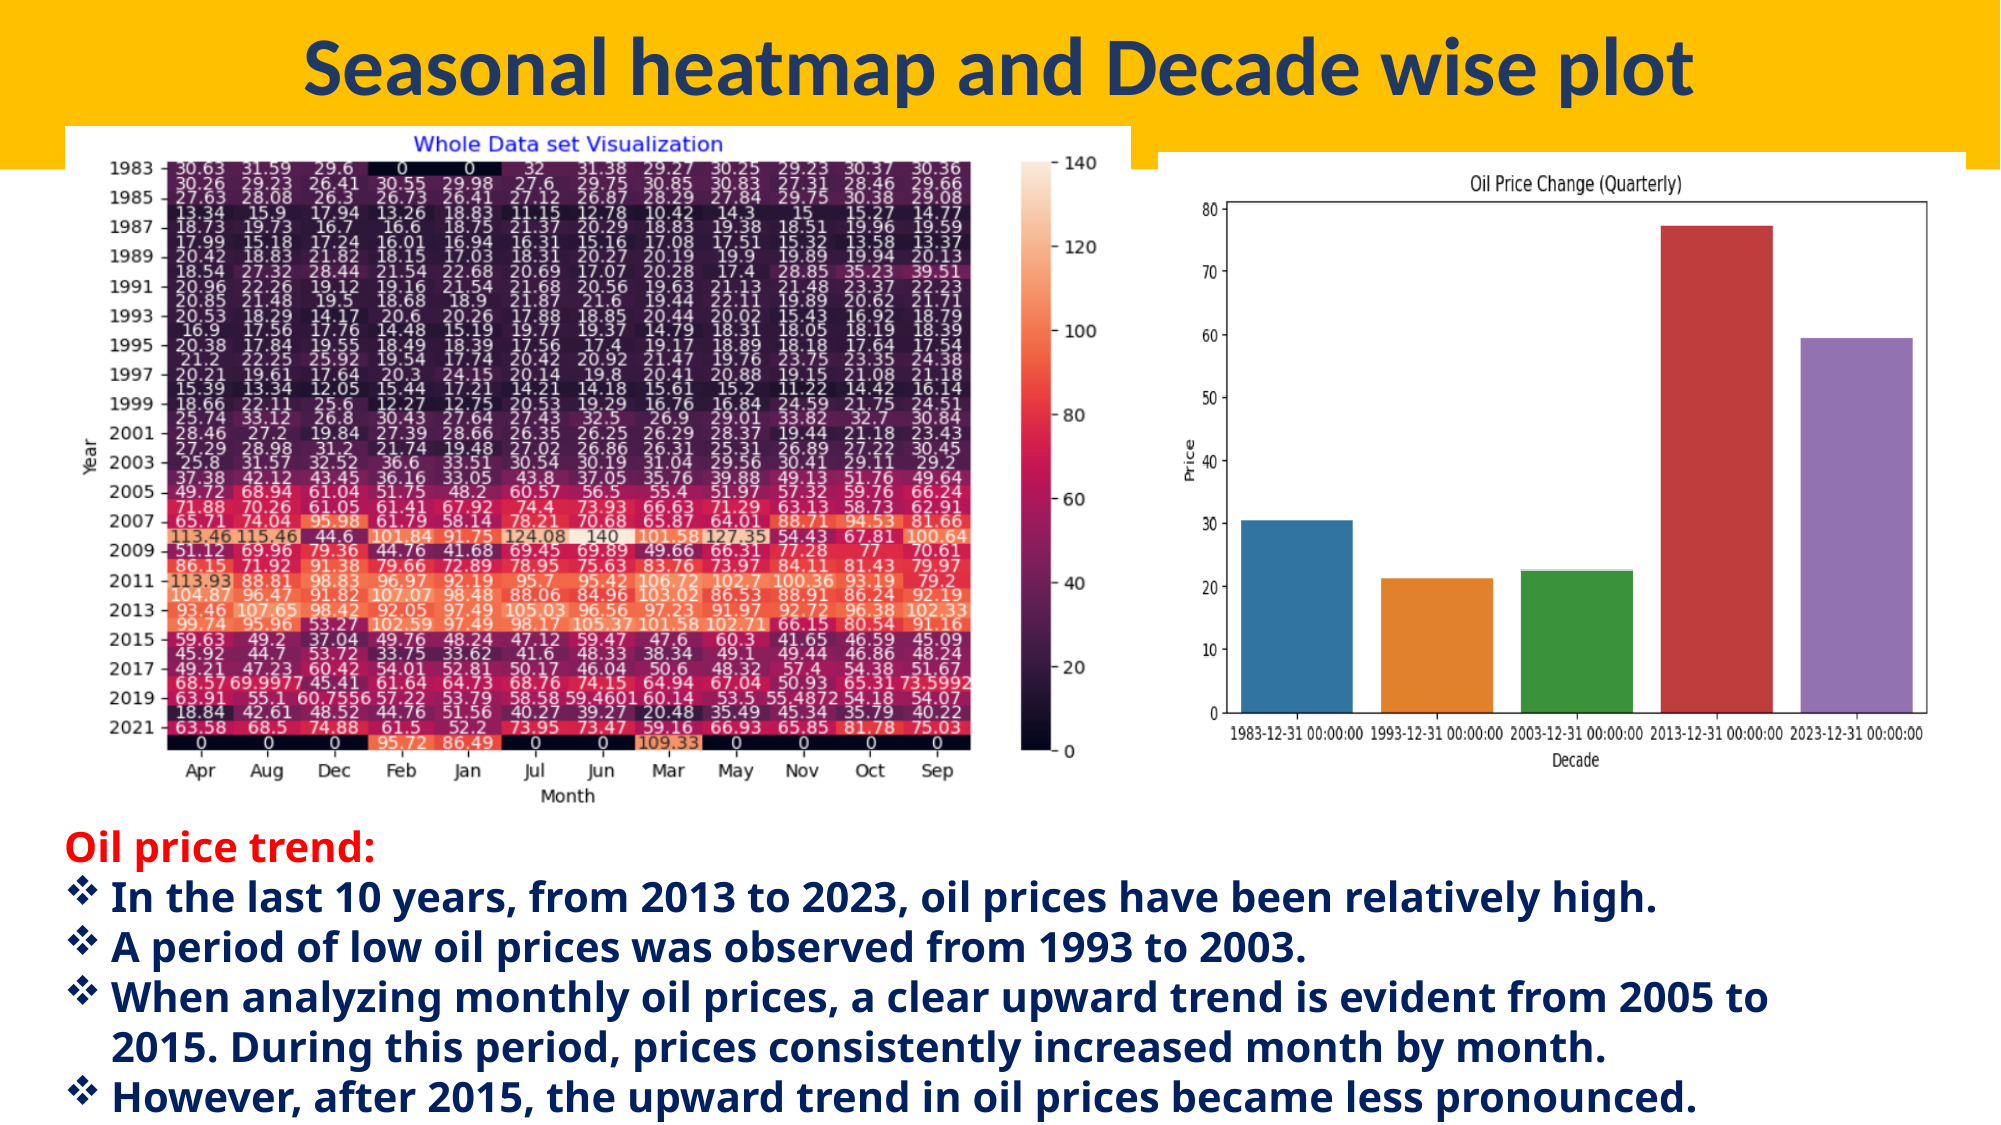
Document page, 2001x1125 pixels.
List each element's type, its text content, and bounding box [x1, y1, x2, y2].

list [65, 126, 1131, 808]
title Seasonal heatmap and Decade wise plot [0, 0, 2000, 170]
text_box Oil price trend: In the last 10 years, from 2013 to 2023, oil prices have been relatively high. A period of low oil prices was observed from 1993 to 2003. When analyzing monthly oil prices, a clear upward trend is evident from 2005 to 2015. During this period, prices consistently increased month by month. However, after 2015, the upward trend in oil prices became less pronounced. [49, 813, 1881, 1125]
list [1158, 152, 1966, 780]
